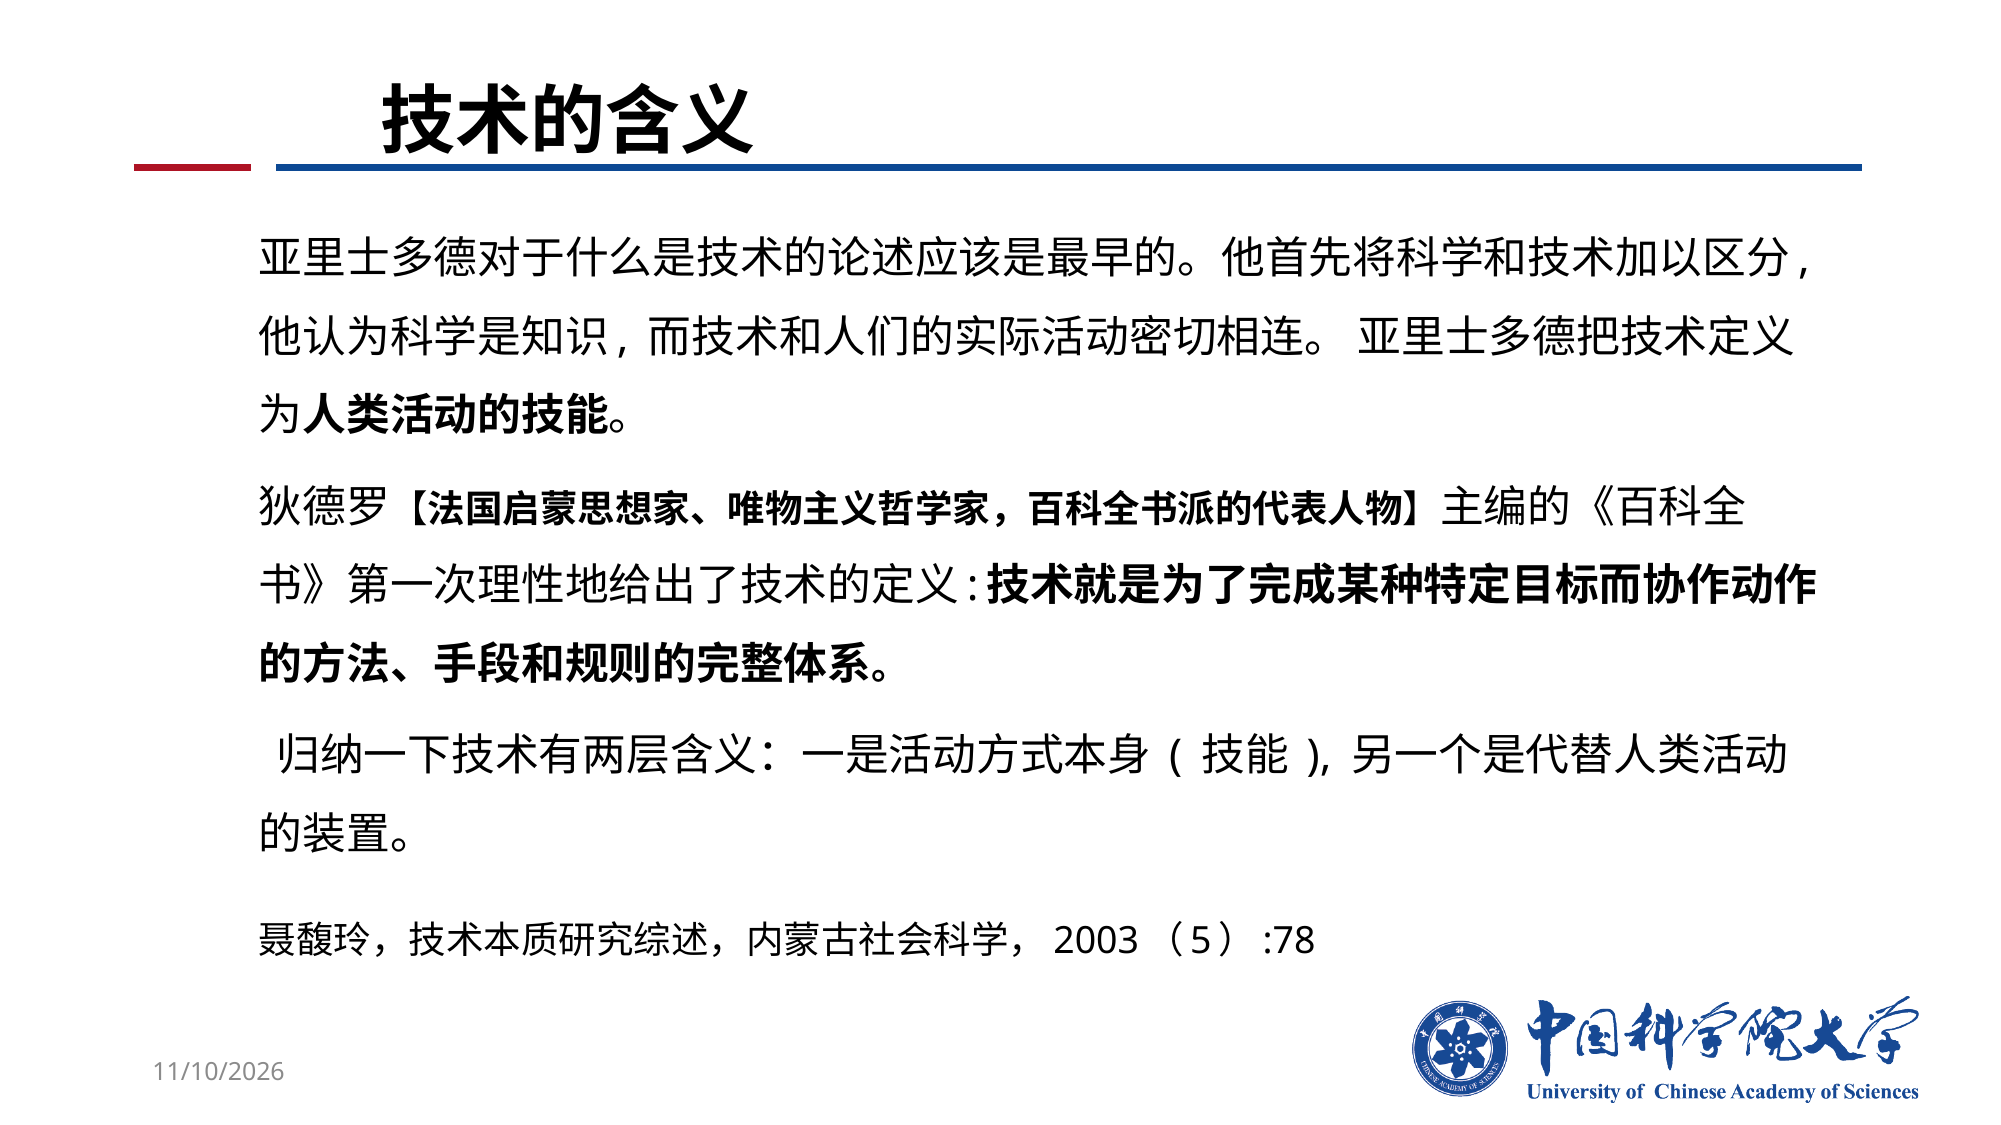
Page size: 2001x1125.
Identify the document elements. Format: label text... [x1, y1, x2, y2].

picture [1412, 996, 1919, 1103]
list 亚里士多德对于什么是技术的论述应该是最早的。他首先将科学和技术加以区分, 他认为科学是知识, 而技术和人们的实际活动密切相连。 亚里士多德把技术定义为人类活动的技能。 狄德罗【法国启蒙思想家、唯物主义哲学家，百科全书派的代表人物】主编的《百科全书》第一次理性地给出了技术的定义:技术就是为了完成某种特定目标而协作动作的方法、手段和规则的完整体系。 归纳一下技术有两层含义：一是活动方式本身 ( 技能 ), 另一个是代替人类活动的装置。 聂馥玲，技术本质研究综述，内蒙古社会科学，2003（5）:78 [244, 196, 1839, 976]
title 技术的含义 [326, 0, 1602, 172]
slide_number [137, 1042, 588, 1103]
